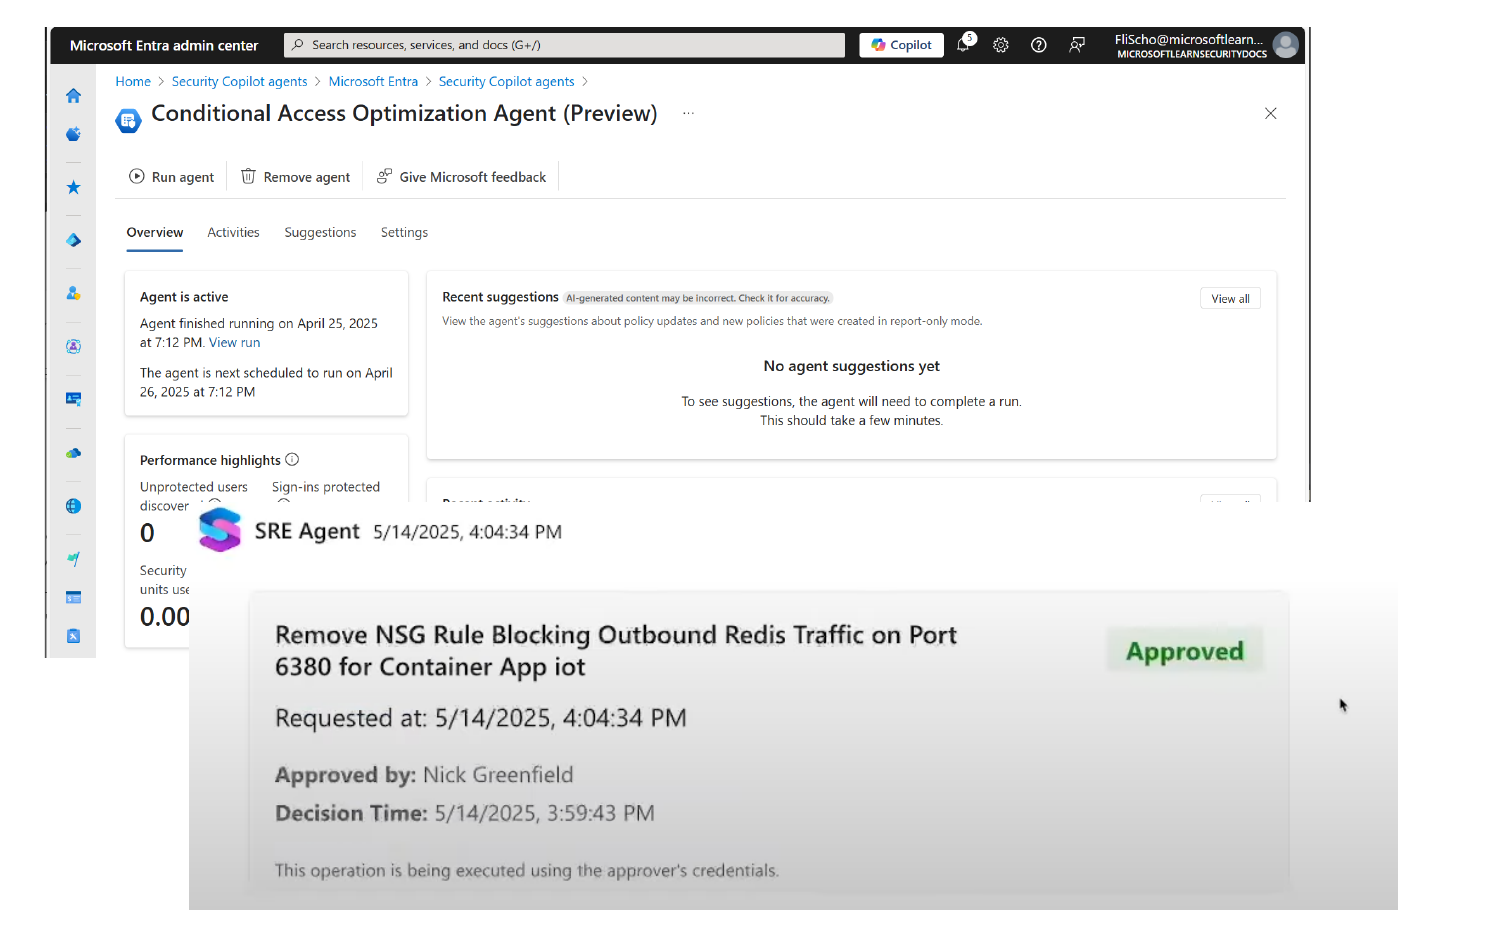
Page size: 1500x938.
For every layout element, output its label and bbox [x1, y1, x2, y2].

picture [44, 27, 1399, 911]
